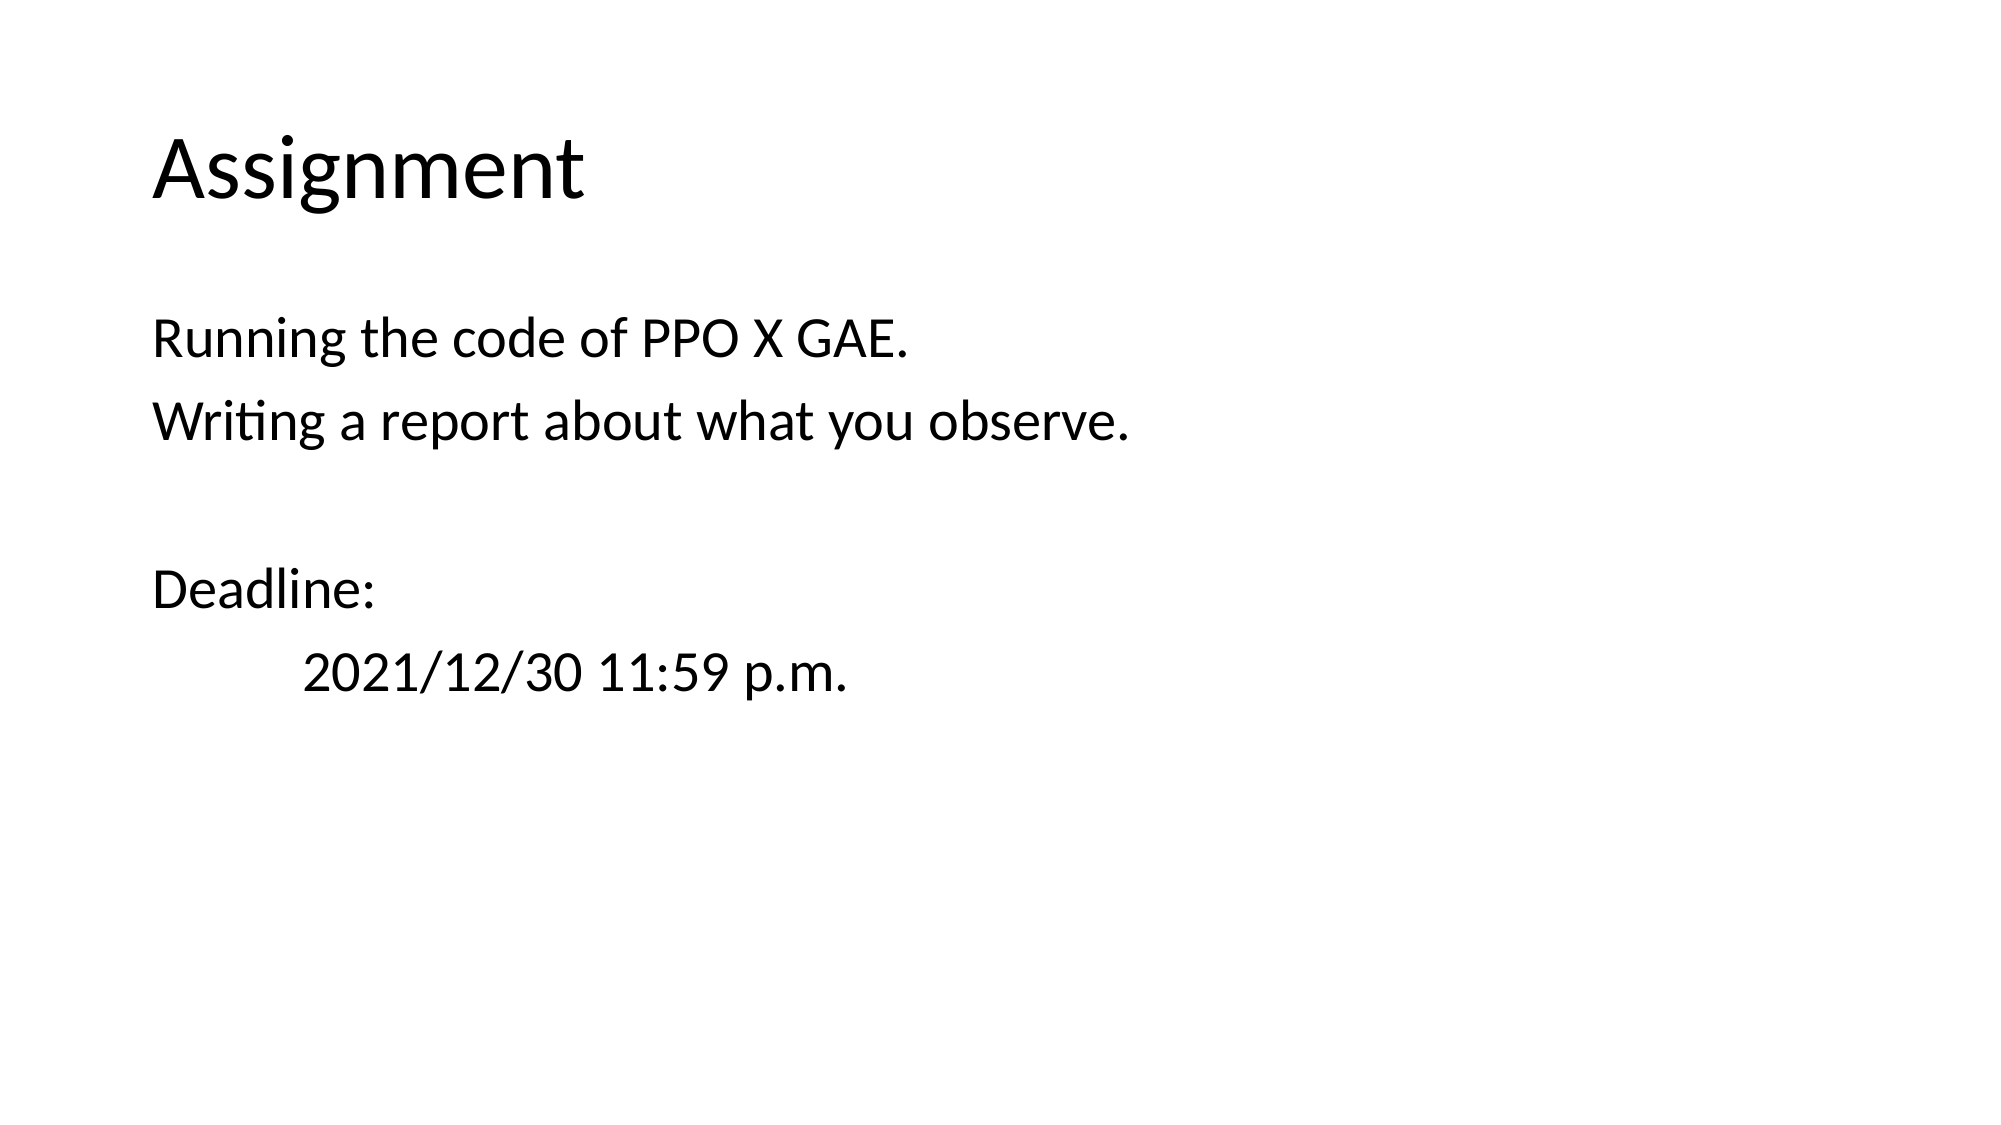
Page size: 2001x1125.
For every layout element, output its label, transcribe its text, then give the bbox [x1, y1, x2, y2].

title Assignment [137, 59, 1863, 278]
list Running the code of PPO X GAE. Writing a report about what you observe. Deadline: 2021/12/30 11:59 p.m. [137, 299, 1863, 1014]
